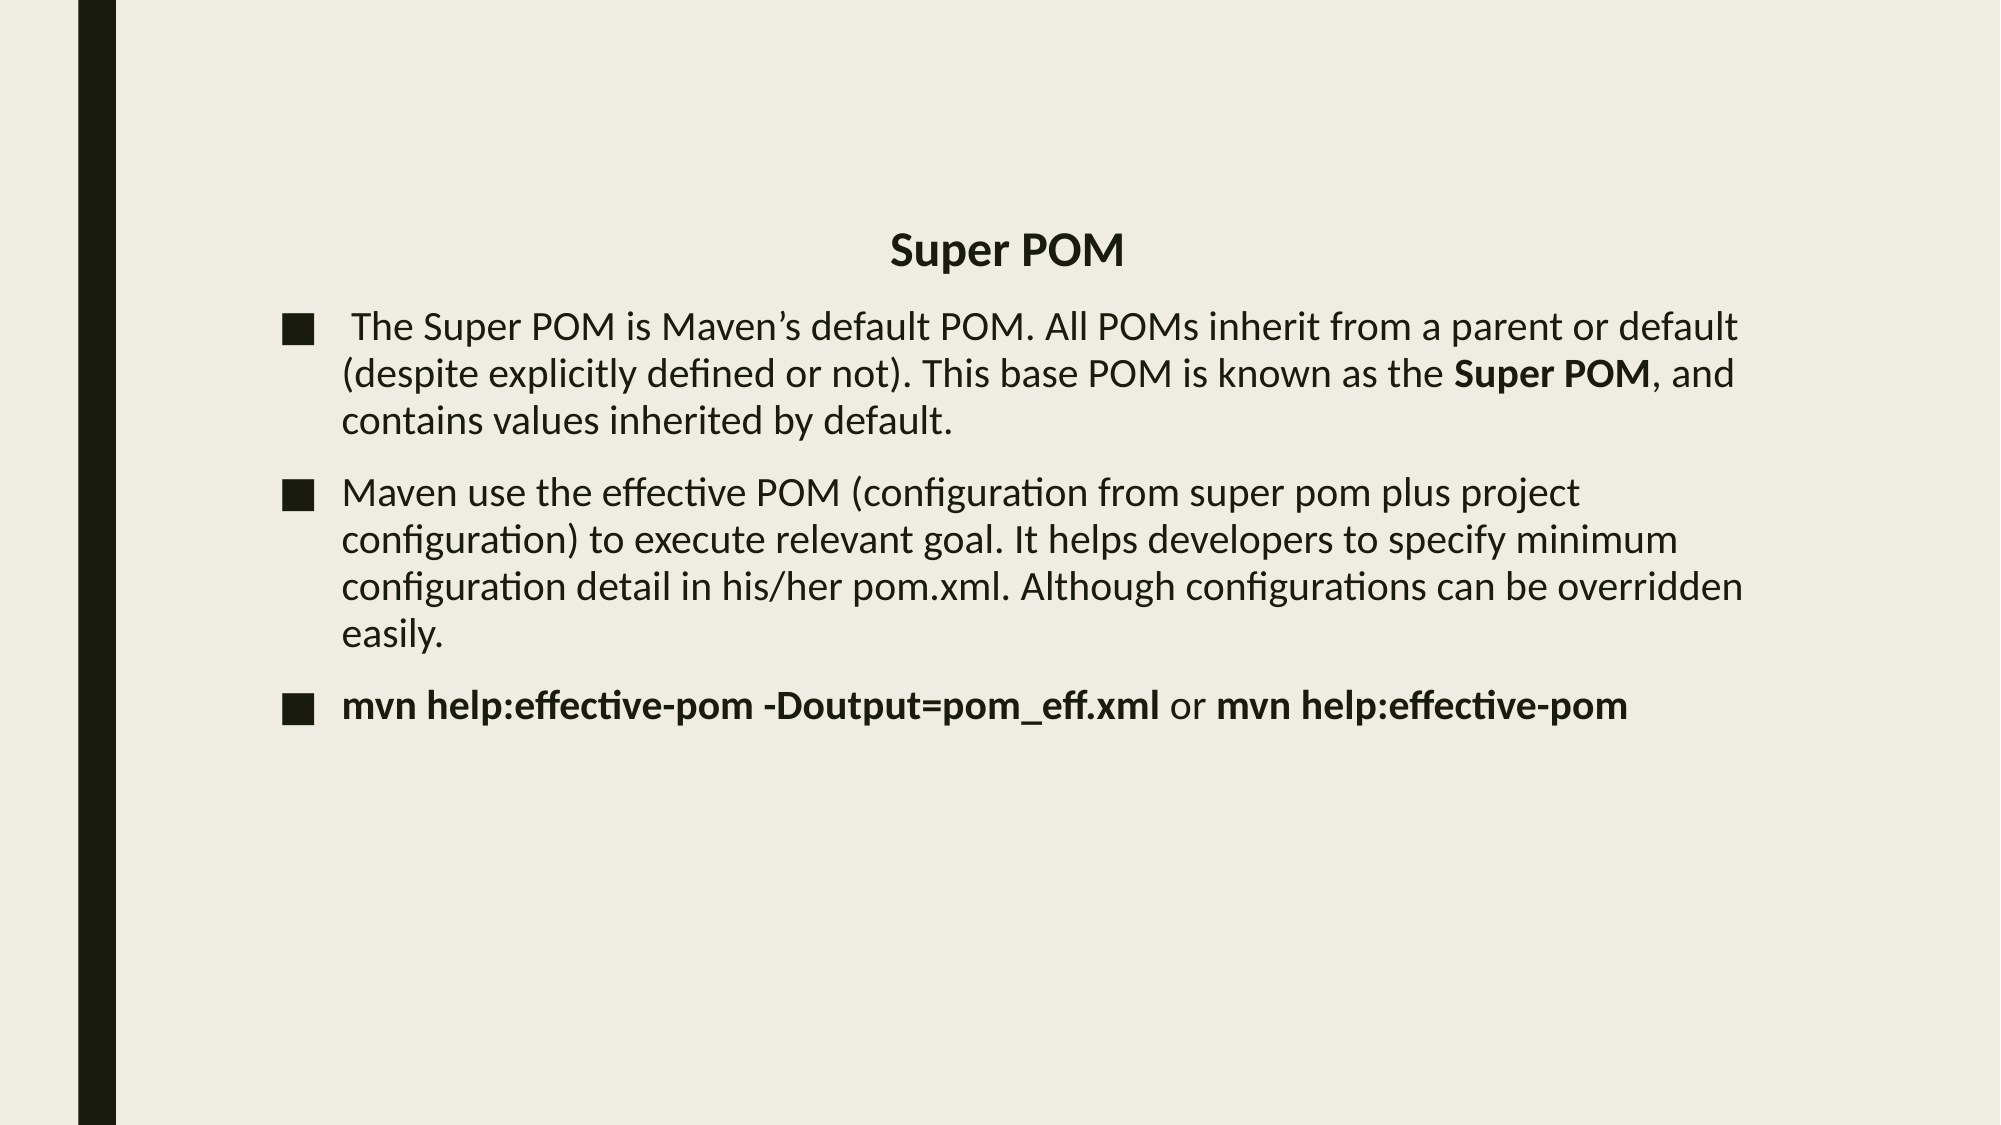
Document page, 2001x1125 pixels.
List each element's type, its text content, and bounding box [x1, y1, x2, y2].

list Super POM The Super POM is Maven’s default POM. All POMs inherit from a parent or default (despite explicitly defined or not). This base POM is known as the Super POM, and contains values inherited by default. Maven use the effective POM (configuration from super pom plus project configuration) to execute relevant goal. It helps developers to specify minimum configuration detail in his/her pom.xml. Although configurations can be overridden easily. mvn help:effective-pom -Doutput=pom_eff.xml or mvn help:effective-pom [263, 213, 1839, 1016]
